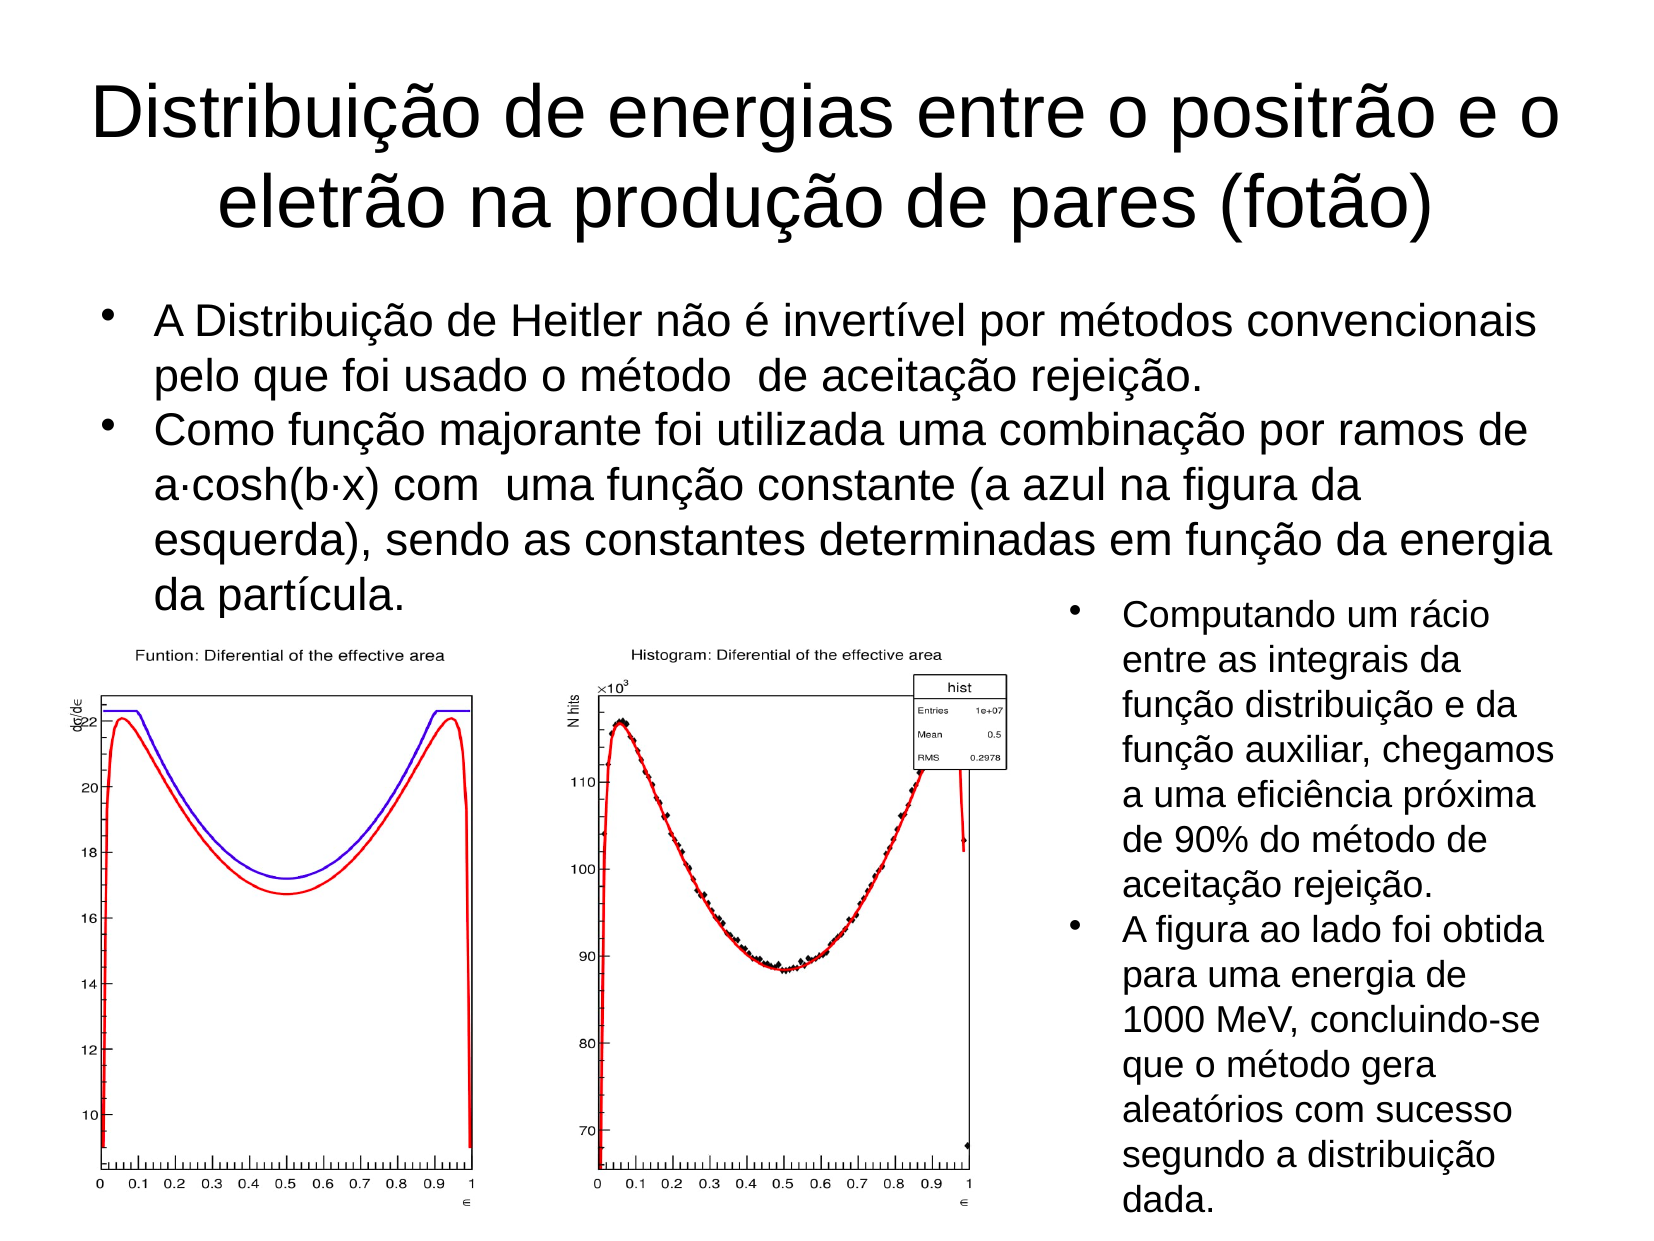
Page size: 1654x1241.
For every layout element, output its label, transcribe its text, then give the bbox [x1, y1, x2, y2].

text_box A Distribuição de Heitler não é invertível por métodos convencionais pelo que foi usado o método de aceitação rejeição. Como função majorante foi utilizada uma combinação por ramos de a∙cosh(b∙x) com uma função constante (a azul na figura da esquerda), sendo as constantes determinadas em função da energia da partícula. [82, 290, 1571, 532]
text_box Computando um rácio entre as integrais da função distribuição e da função auxiliar, chegamos a uma eficiência próxima de 90% do método de aceitação rejeição. A figura ao lado foi obtida para uma energia de 1000 MeV, concluindo-se que o método gera aleatórios com sucesso segundo a distribuição dada. [1051, 589, 1559, 1122]
text_box Distribuição de energias entre o positrão e o eletrão na produção de pares (fotão) [82, 49, 1571, 257]
picture [40, 618, 1035, 1241]
